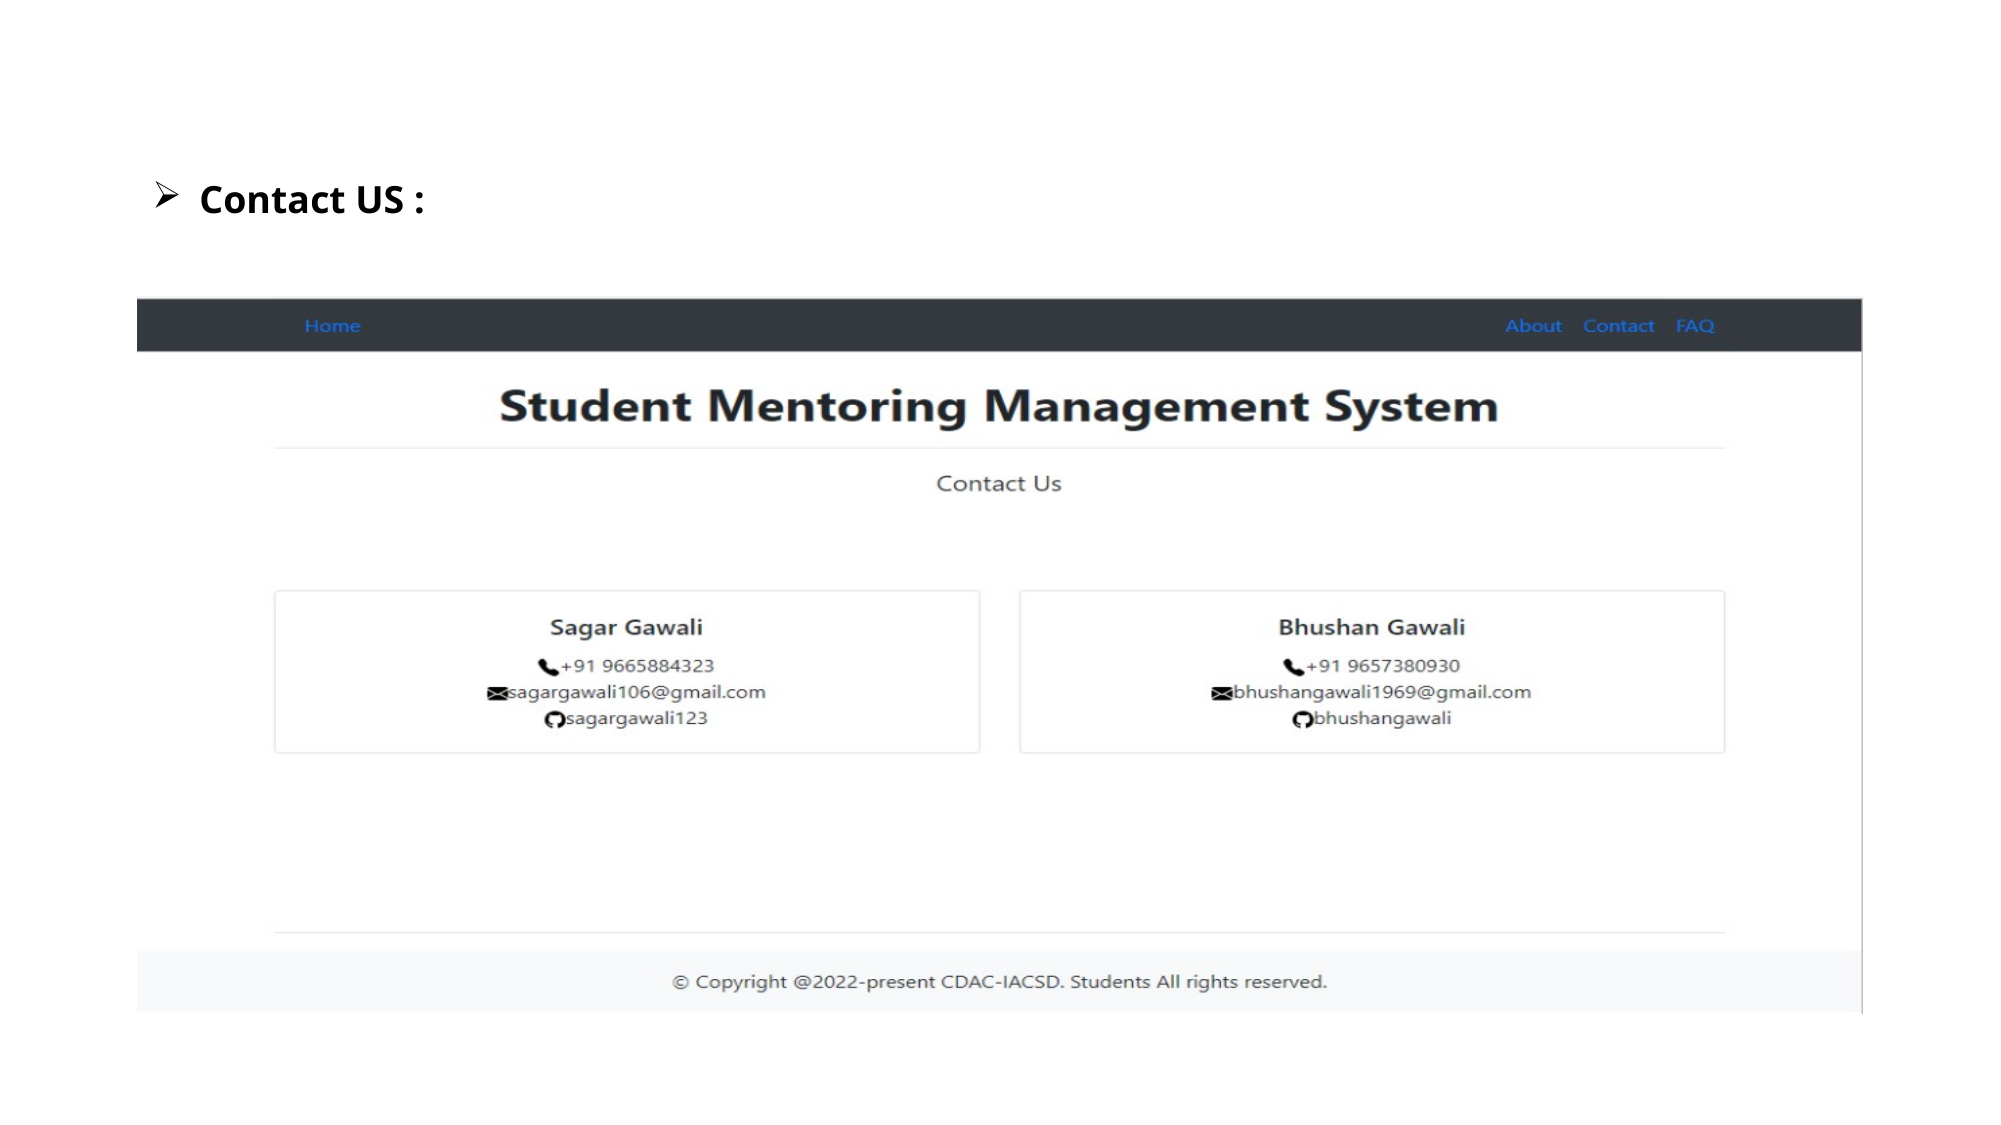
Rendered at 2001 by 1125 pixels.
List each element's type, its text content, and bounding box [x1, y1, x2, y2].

title Contact US : [137, 126, 1863, 278]
picture [137, 296, 1863, 1014]
